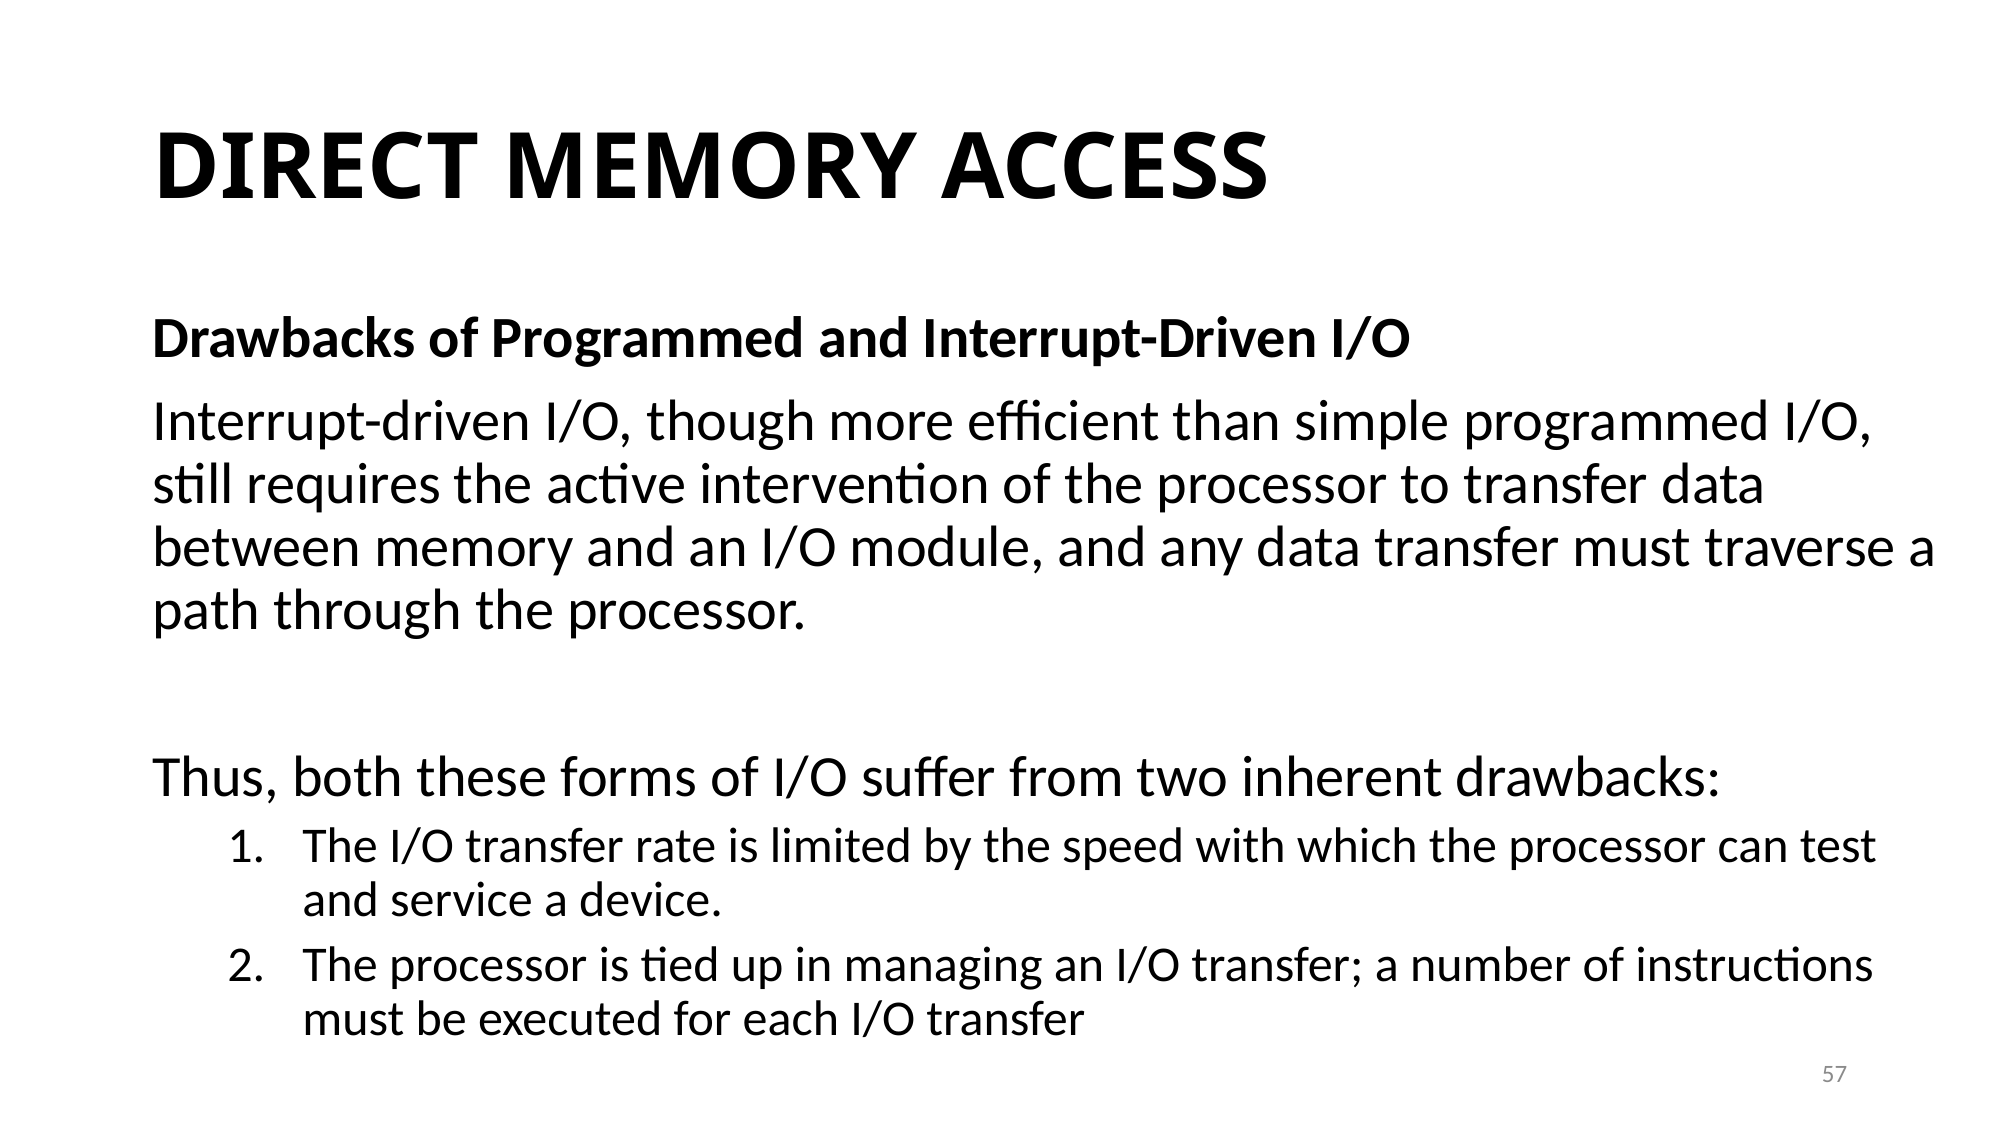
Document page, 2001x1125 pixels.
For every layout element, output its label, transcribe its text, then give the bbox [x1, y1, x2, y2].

list Drawbacks of Programmed and Interrupt-Driven I/O Interrupt-driven I/O, though more efficient than simple programmed I/O, still requires the active intervention of the processor to transfer data between memory and an I/O module, and any data transfer must traverse a path through the processor. Thus, both these forms of I/O suffer from two inherent drawbacks: The I/O transfer rate is limited by the speed with which the processor can test and service a device. The processor is tied up in managing an I/O transfer; a number of instructions must be executed for each I/O transfer [137, 299, 1970, 1082]
title DIRECT MEMORY ACCESS [137, 59, 1863, 278]
slide_number 57 [1412, 1042, 1863, 1103]
